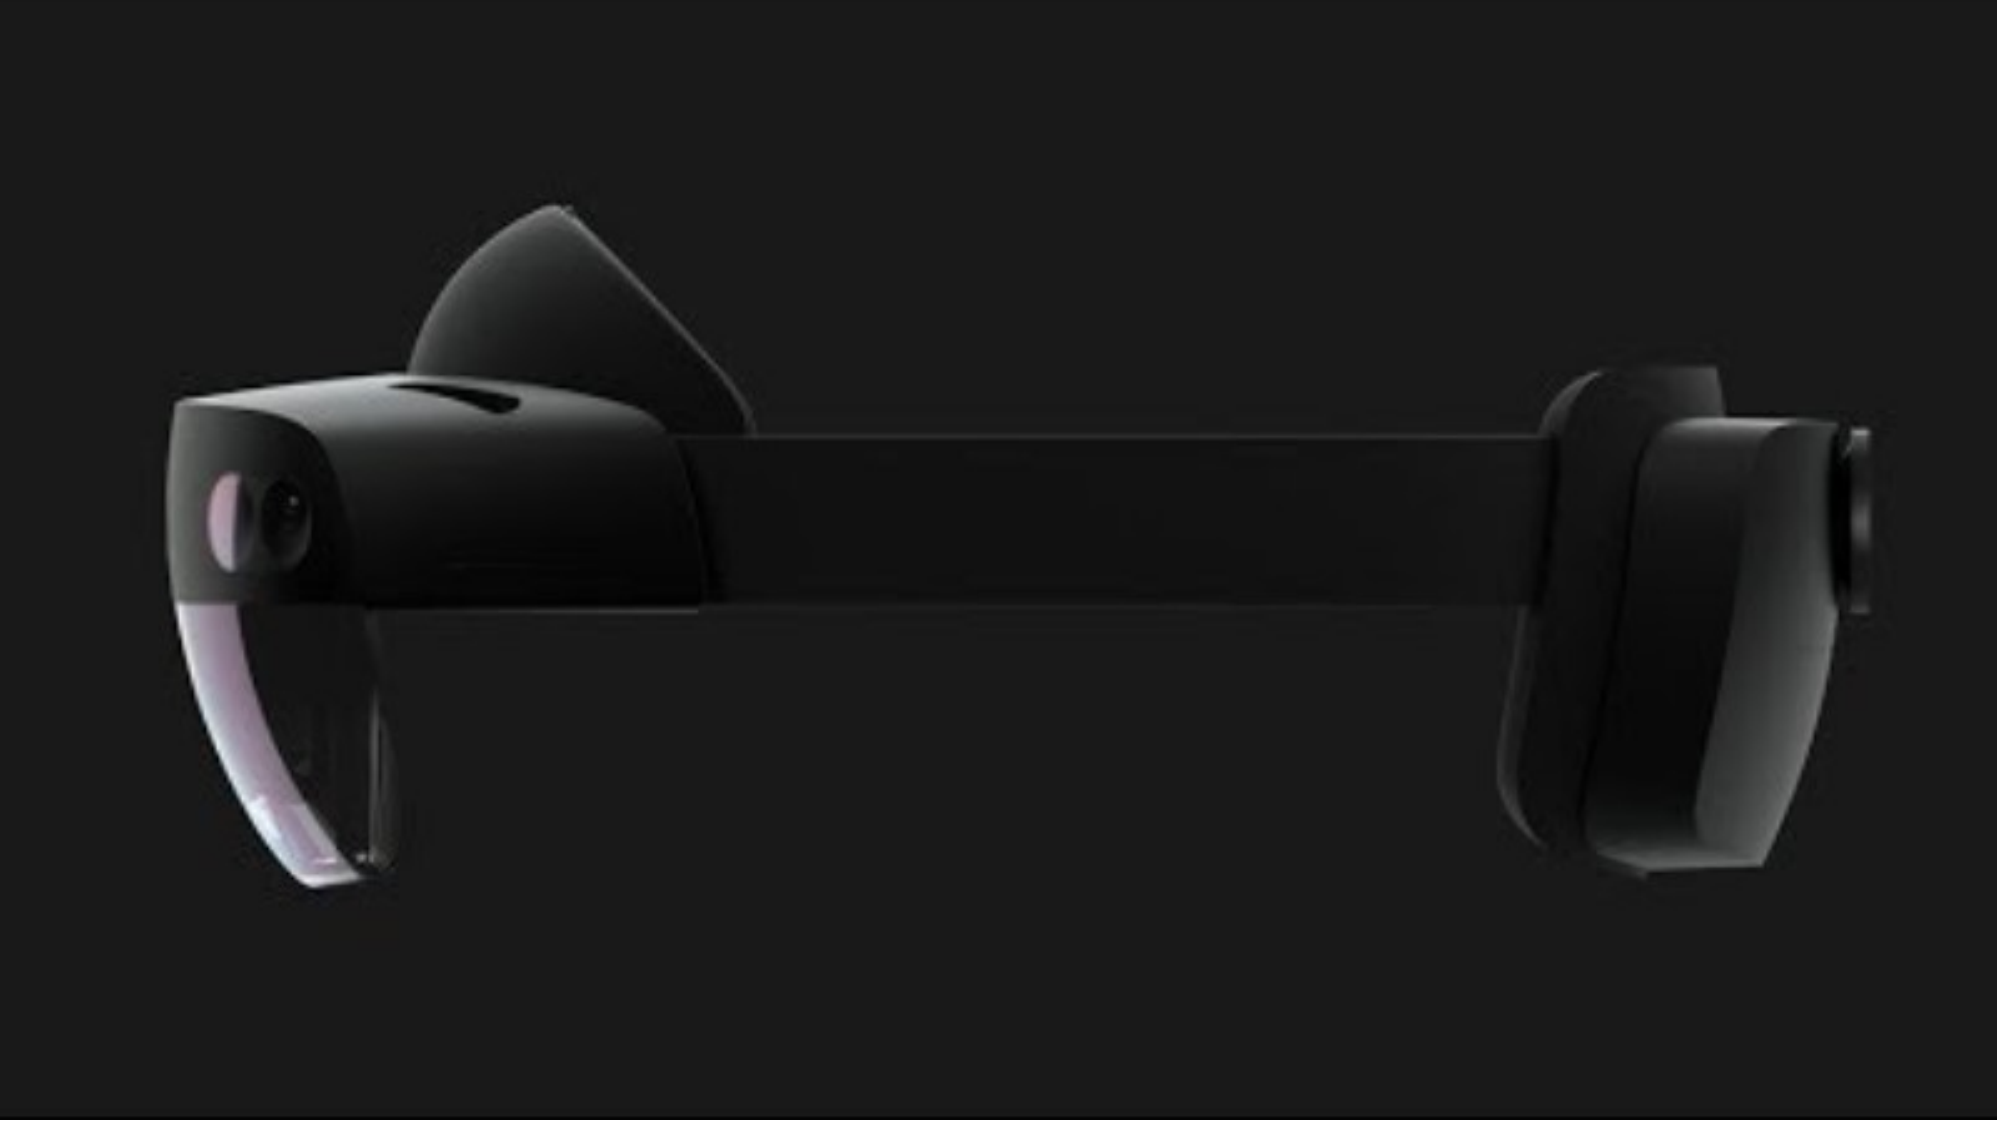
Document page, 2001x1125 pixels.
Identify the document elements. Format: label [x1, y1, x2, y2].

list [0, 0, 1998, 1121]
